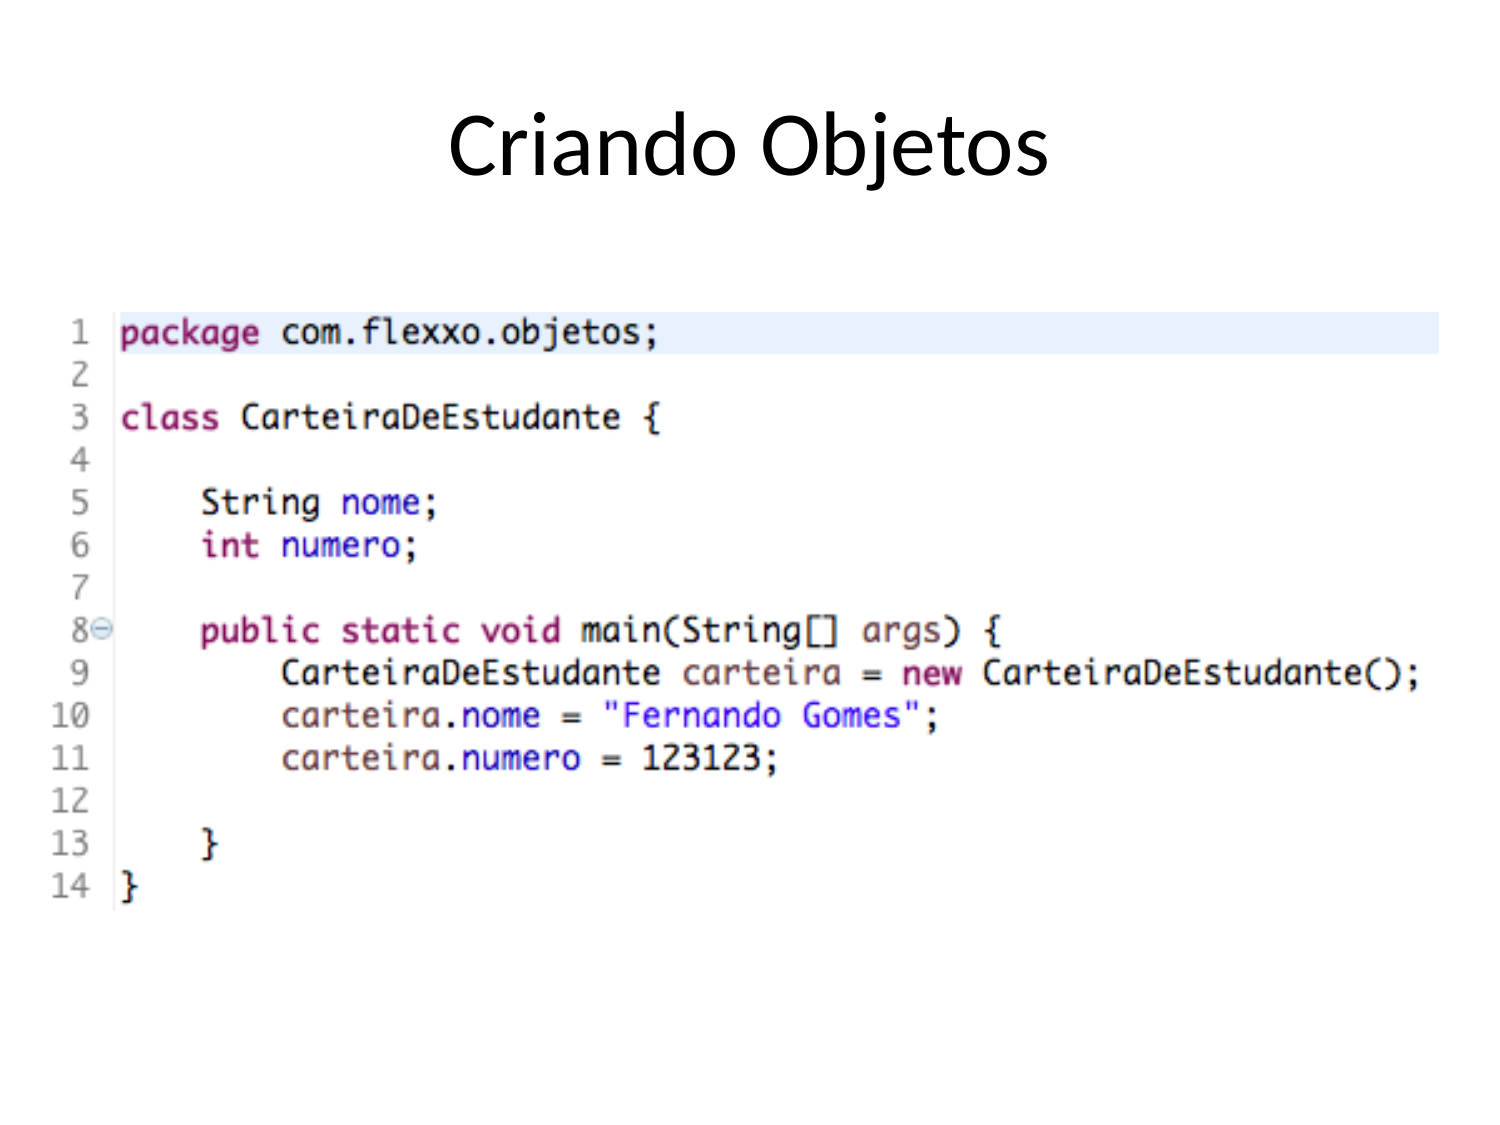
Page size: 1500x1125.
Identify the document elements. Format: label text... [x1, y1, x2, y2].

title Criando Objetos [75, 45, 1425, 233]
picture [50, 312, 1439, 912]
